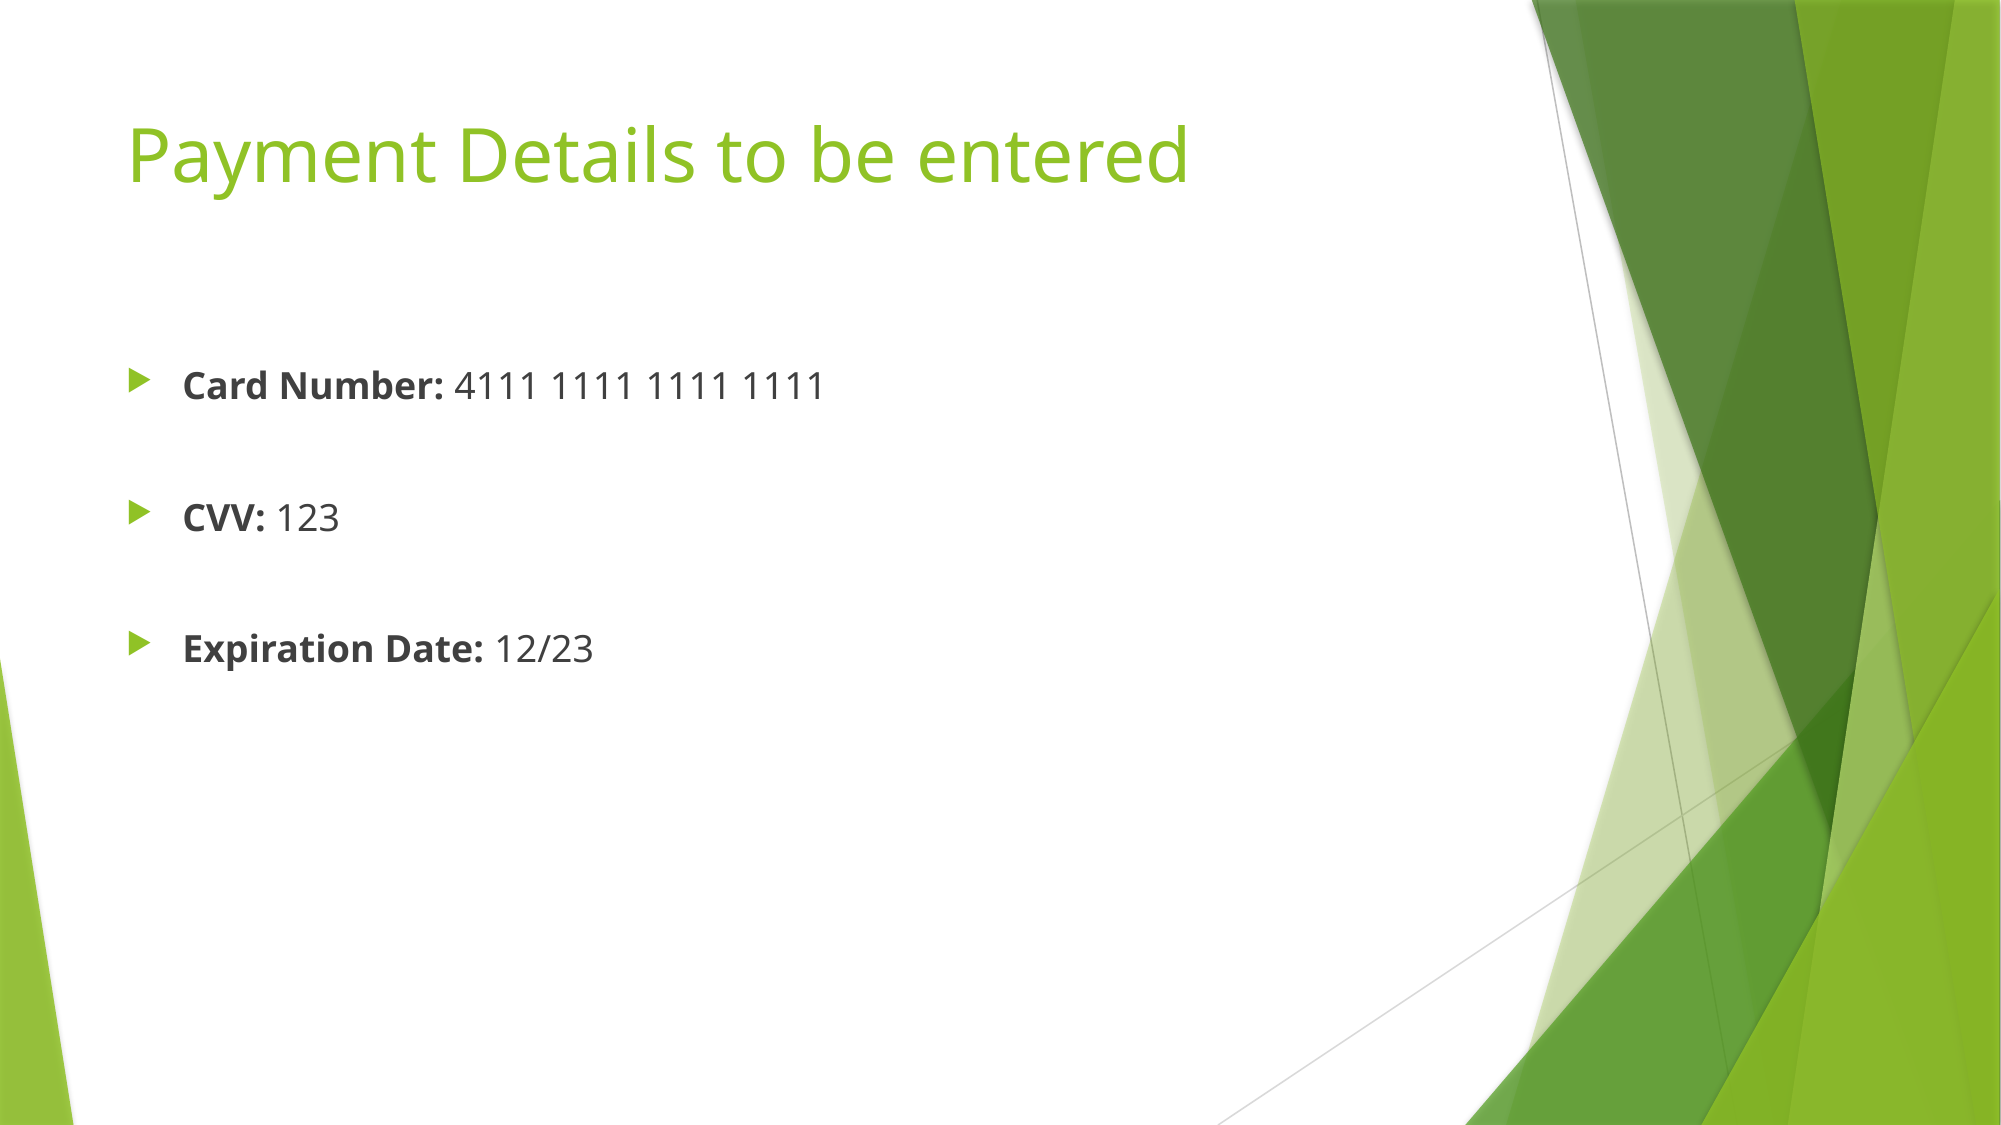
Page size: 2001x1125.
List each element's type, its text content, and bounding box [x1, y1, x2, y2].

list Card Number: 4111 1111 1111 1111 CVV: 123 Expiration Date: 12/23 [111, 354, 1522, 992]
title Payment Details to be entered [111, 99, 1522, 317]
